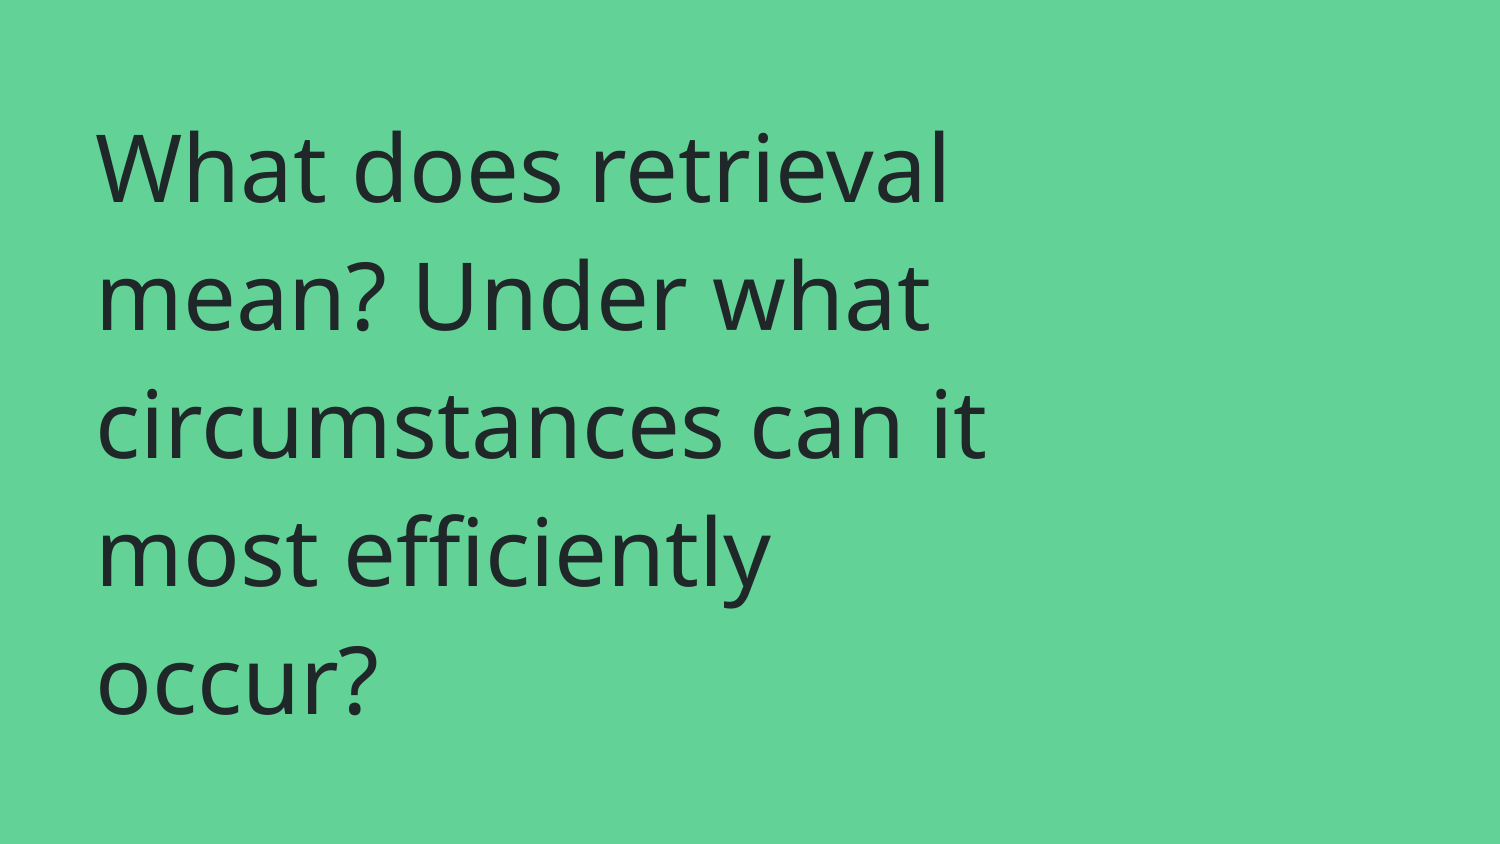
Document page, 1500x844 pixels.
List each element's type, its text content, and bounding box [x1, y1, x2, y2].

title What does retrieval mean? Under what circumstances can it most efficiently occur? [80, 86, 1032, 758]
